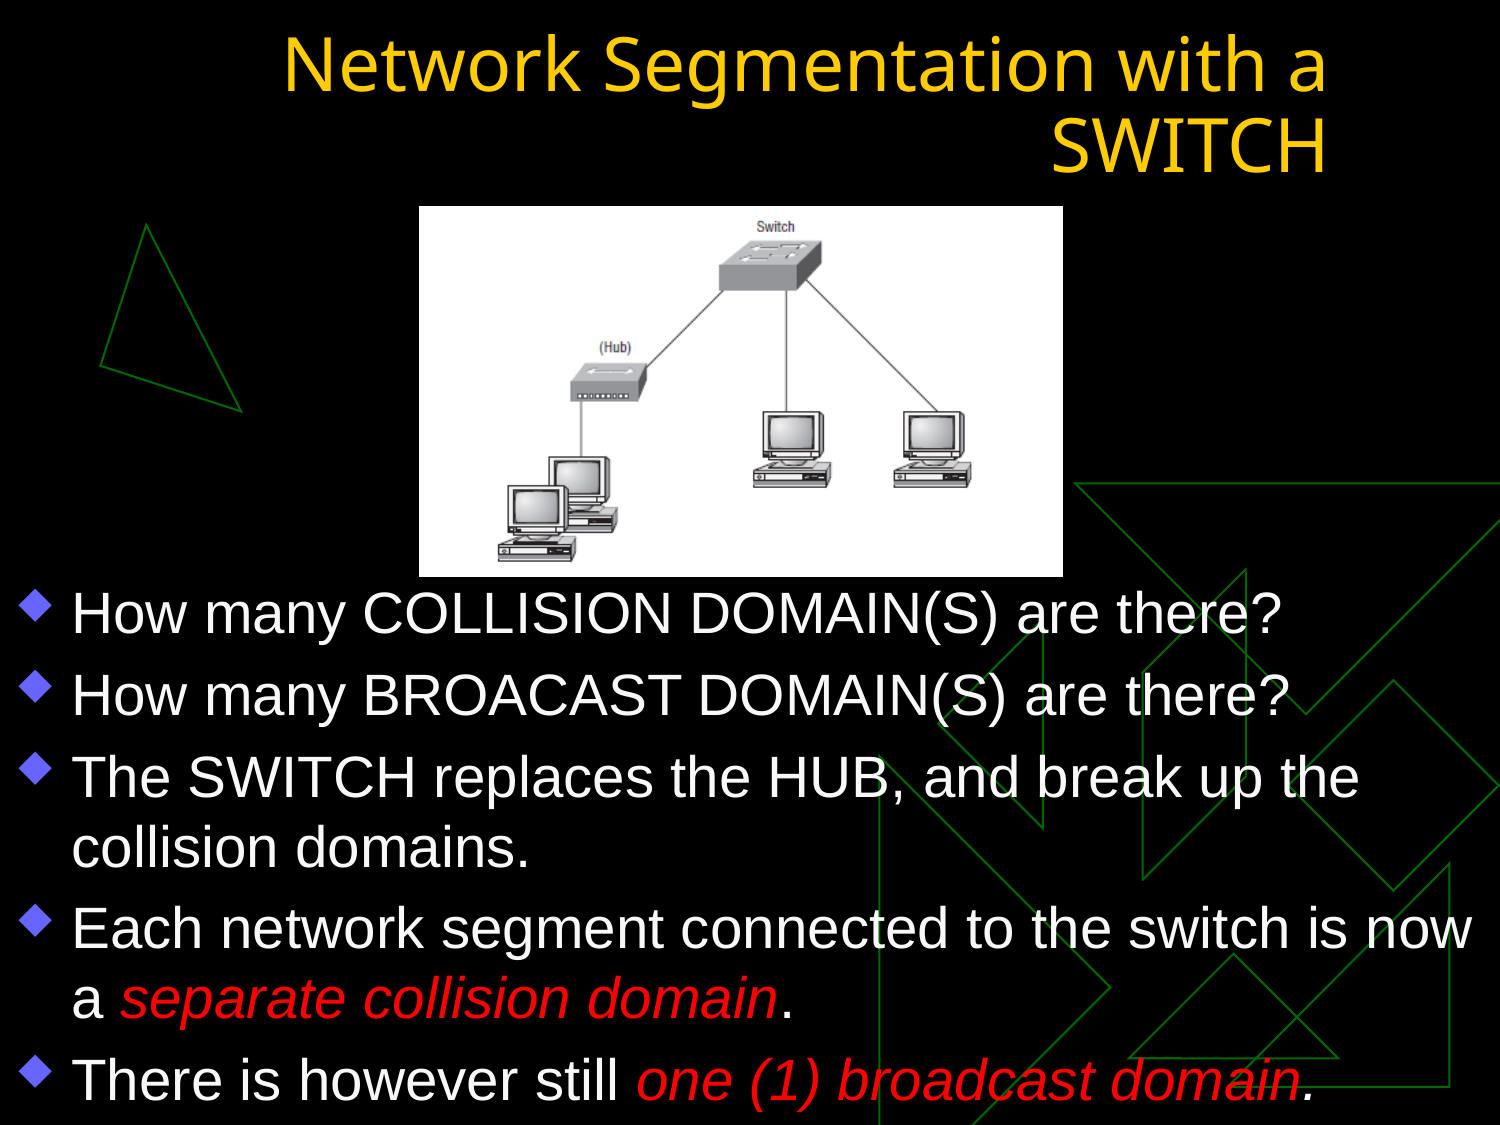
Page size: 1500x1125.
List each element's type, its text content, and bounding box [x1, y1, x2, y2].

list How many COLLISION DOMAIN(S) are there? How many BROACAST DOMAIN(S) are there? The SWITCH replaces the HUB, and break up the collision domains. Each network segment connected to the switch is now a separate collision domain. There is however still one (1) broadcast domain. [0, 196, 1500, 1125]
title Network Segmentation with a SWITCH [183, 2, 1346, 196]
picture [418, 206, 1063, 577]
